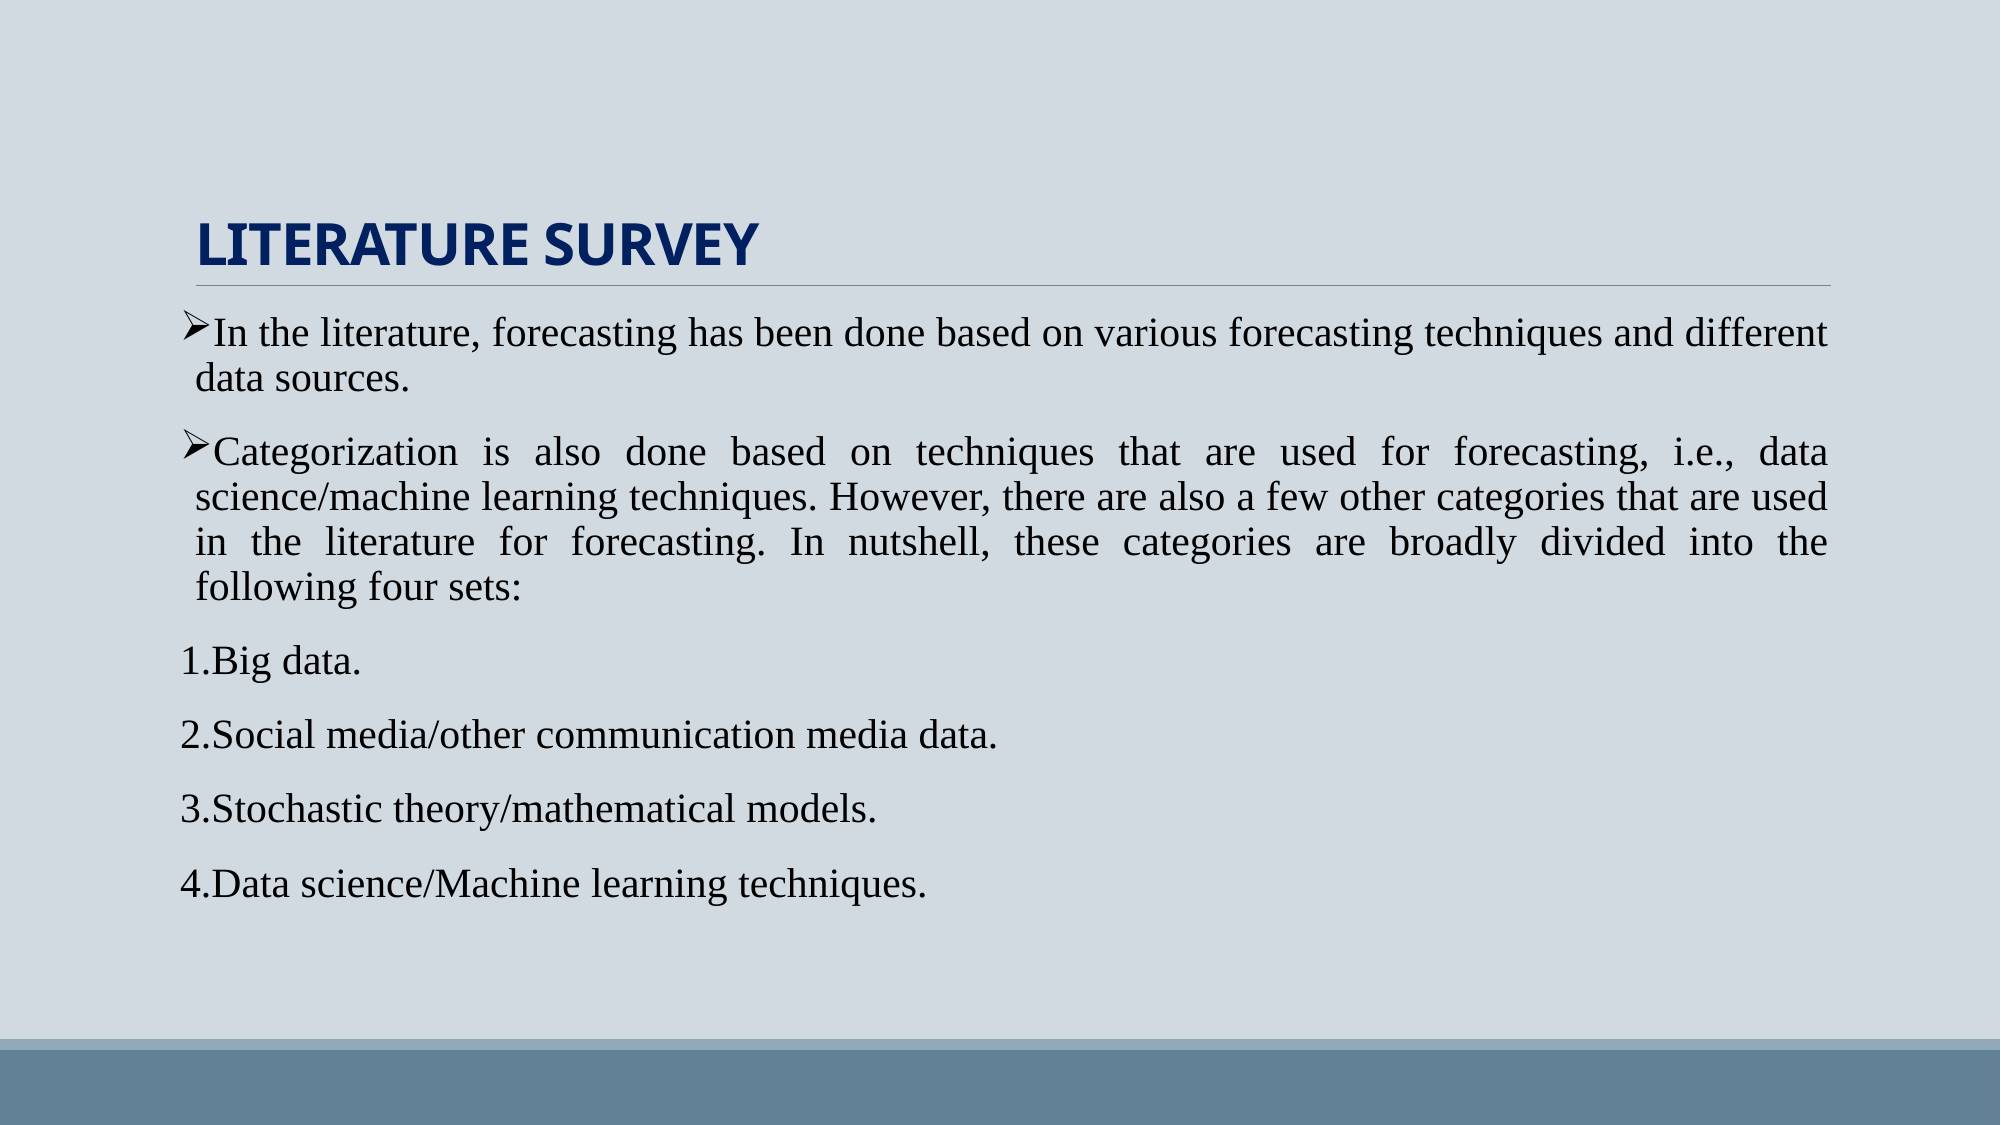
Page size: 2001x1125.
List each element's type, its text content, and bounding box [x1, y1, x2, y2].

list In the literature, forecasting has been done based on various forecasting techniques and different data sources. Categorization is also done based on techniques that are used for forecasting, i.e., data science/machine learning techniques. However, there are also a few other categories that are used in the literature for forecasting. In nutshell, these categories are broadly divided into the following four sets: Big data. Social media/other communication media data. Stochastic theory/mathematical models. Data science/Machine learning techniques. [180, 302, 1830, 963]
title LITERATURE SURVEY [180, 47, 1830, 285]
